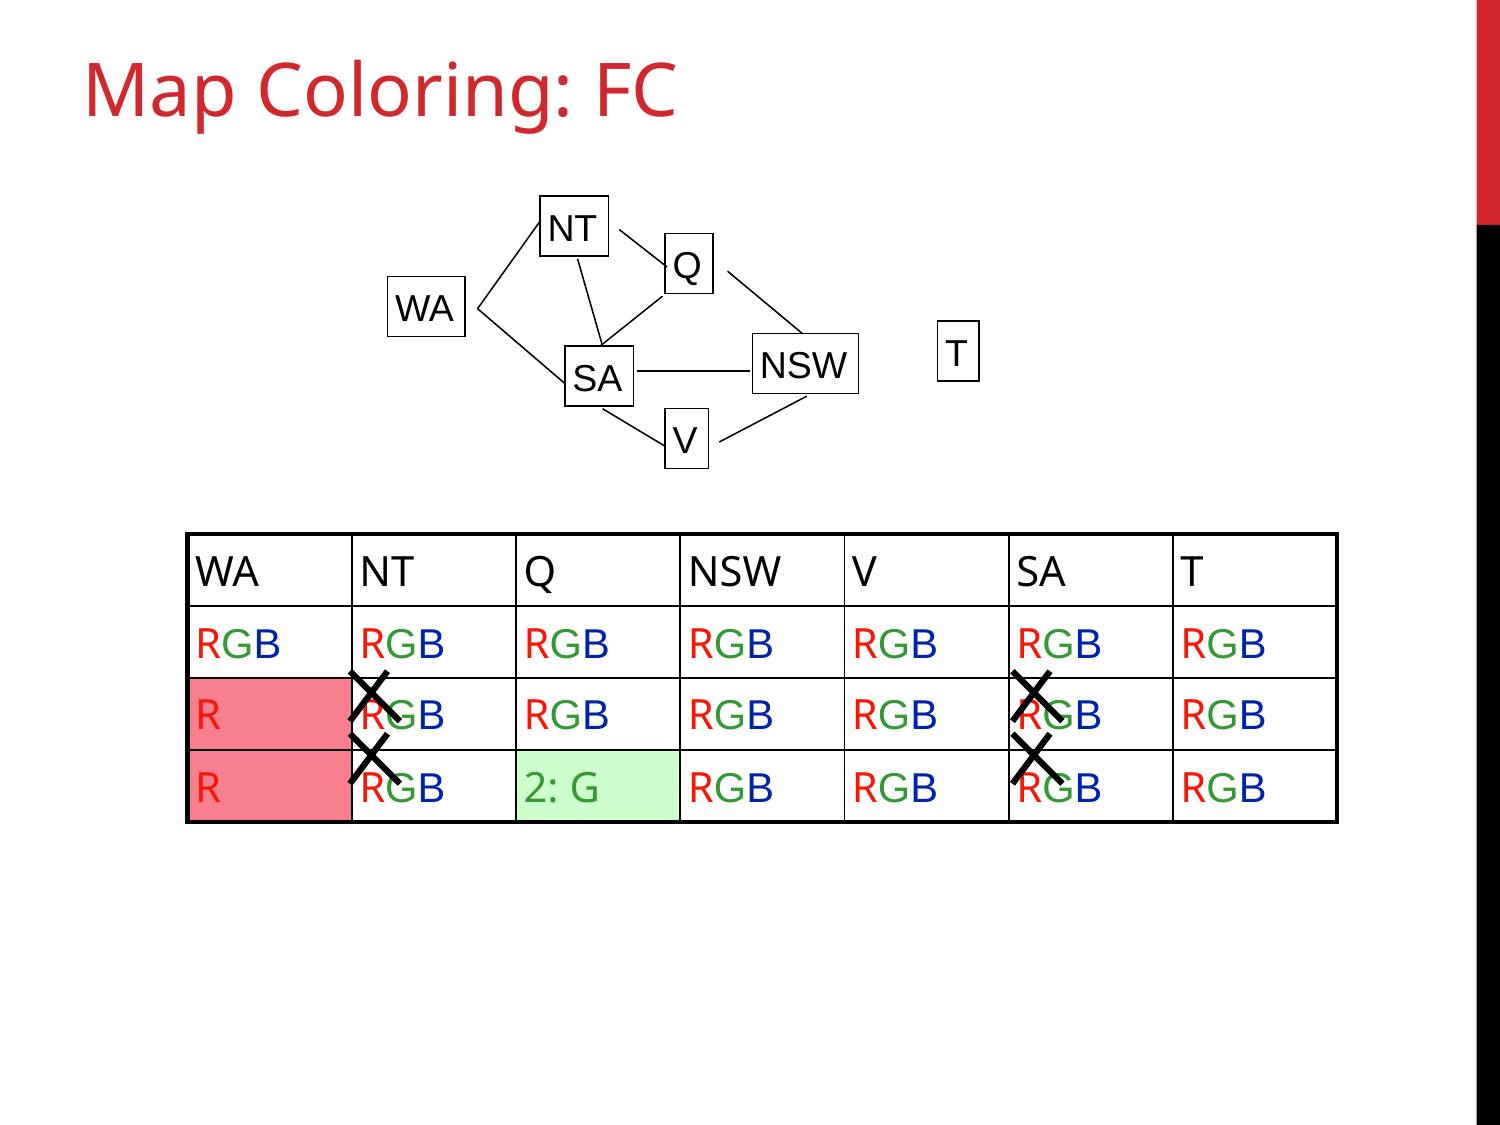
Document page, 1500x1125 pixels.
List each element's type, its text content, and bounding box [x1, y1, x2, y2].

table_cell RGB [353, 751, 515, 820]
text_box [349, 670, 401, 722]
table_header NSW [681, 536, 844, 605]
table_cell RGB [1174, 679, 1335, 749]
table_header SA [1010, 536, 1172, 605]
table_cell 2: G [517, 751, 679, 820]
table_cell RGB [845, 607, 1008, 677]
title Map Coloring: FC [75, 27, 1347, 146]
table_cell RGB [1174, 607, 1335, 677]
table_header Q [517, 536, 679, 605]
table_cell RGB [353, 679, 515, 749]
table_cell RGB [845, 679, 1008, 749]
table_header V [845, 536, 1008, 605]
table_cell RGB [681, 679, 844, 749]
table_cell RGB [353, 607, 515, 677]
table_header T [1174, 536, 1335, 605]
table_cell RGB [681, 607, 844, 677]
table_cell R [190, 679, 351, 749]
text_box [1012, 670, 1063, 722]
table_cell RGB [1010, 679, 1172, 749]
table_header NT [353, 536, 515, 605]
table_cell RGB [1010, 751, 1172, 820]
table_cell RGB [190, 607, 351, 677]
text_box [1012, 733, 1063, 784]
table_header WA [190, 536, 351, 605]
table_cell RGB [517, 607, 679, 677]
table_cell RGB [1174, 751, 1335, 820]
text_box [387, 195, 980, 469]
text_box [349, 733, 401, 784]
table_cell RGB [845, 751, 1008, 820]
table_cell R [190, 751, 351, 820]
table_cell RGB [681, 751, 844, 820]
table_cell RGB [1010, 607, 1172, 677]
table_cell RGB [517, 679, 679, 749]
